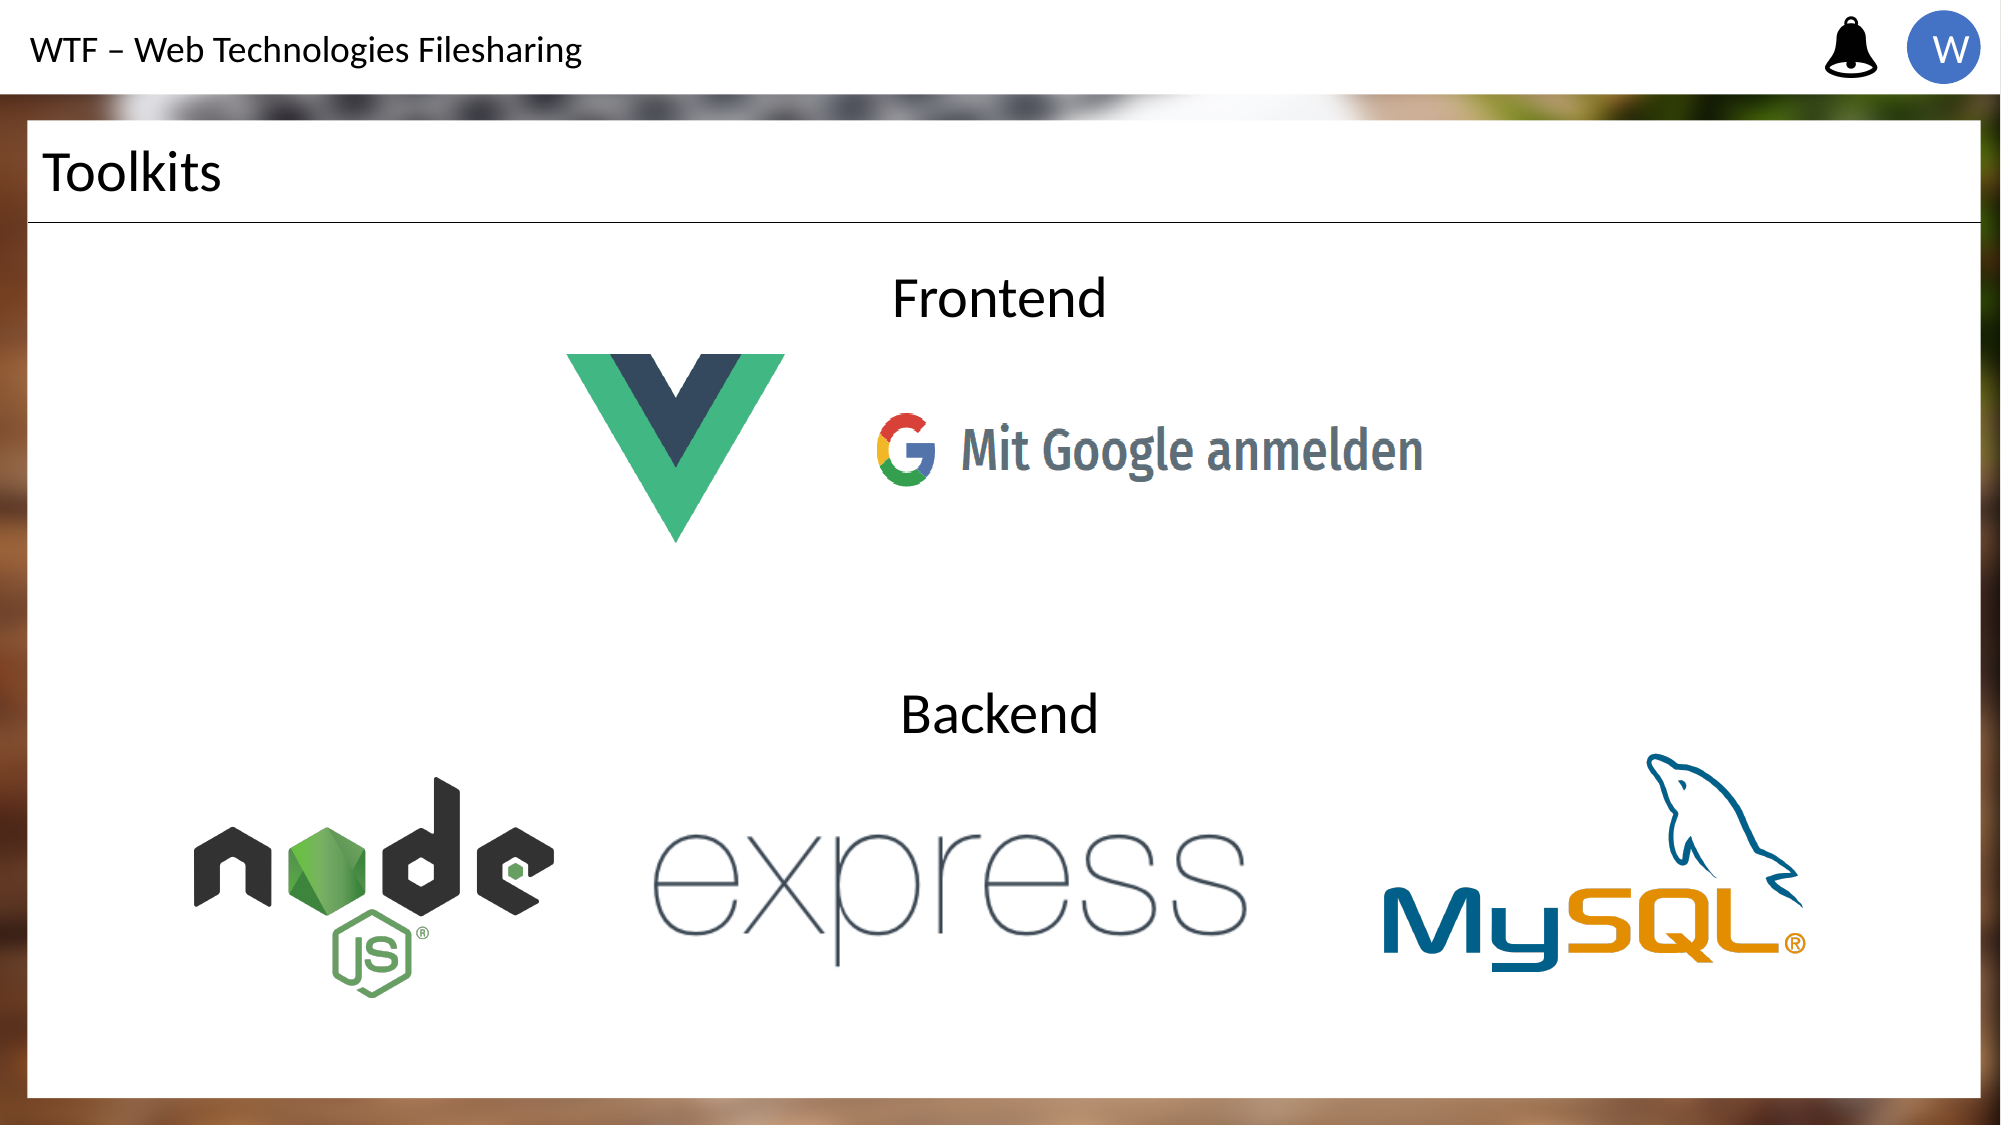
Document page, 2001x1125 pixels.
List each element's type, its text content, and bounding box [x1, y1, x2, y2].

picture [1813, 10, 1888, 84]
text_box [26, 214, 1982, 1099]
text_box Toolkits [26, 119, 1982, 214]
text_box WTF – Web Technologies Filesharing [0, 0, 2000, 95]
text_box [194, 667, 1806, 998]
text_box W [1905, 9, 1982, 86]
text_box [566, 252, 1434, 558]
picture [0, 0, 2001, 1125]
